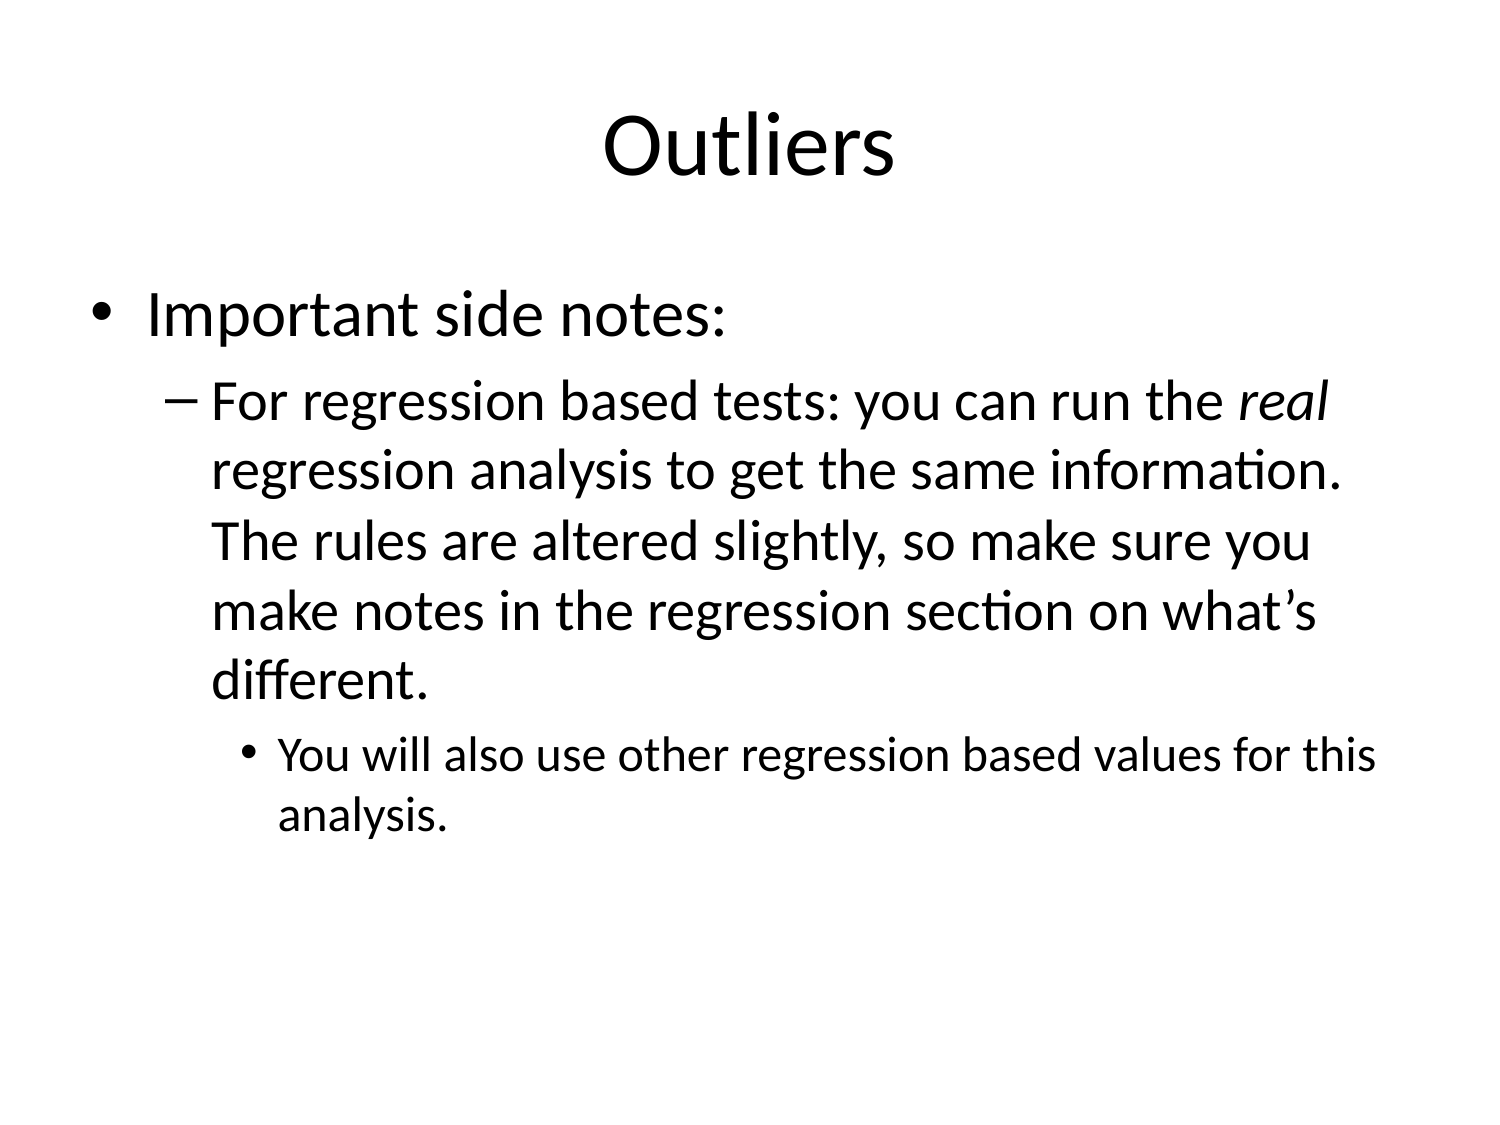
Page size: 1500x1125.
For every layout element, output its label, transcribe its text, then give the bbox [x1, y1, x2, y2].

list Important side notes: For regression based tests: you can run the real regression analysis to get the same information. The rules are altered slightly, so make sure you make notes in the regression section on what’s different. You will also use other regression based values for this analysis. [75, 262, 1425, 1005]
title Outliers [75, 45, 1425, 233]
